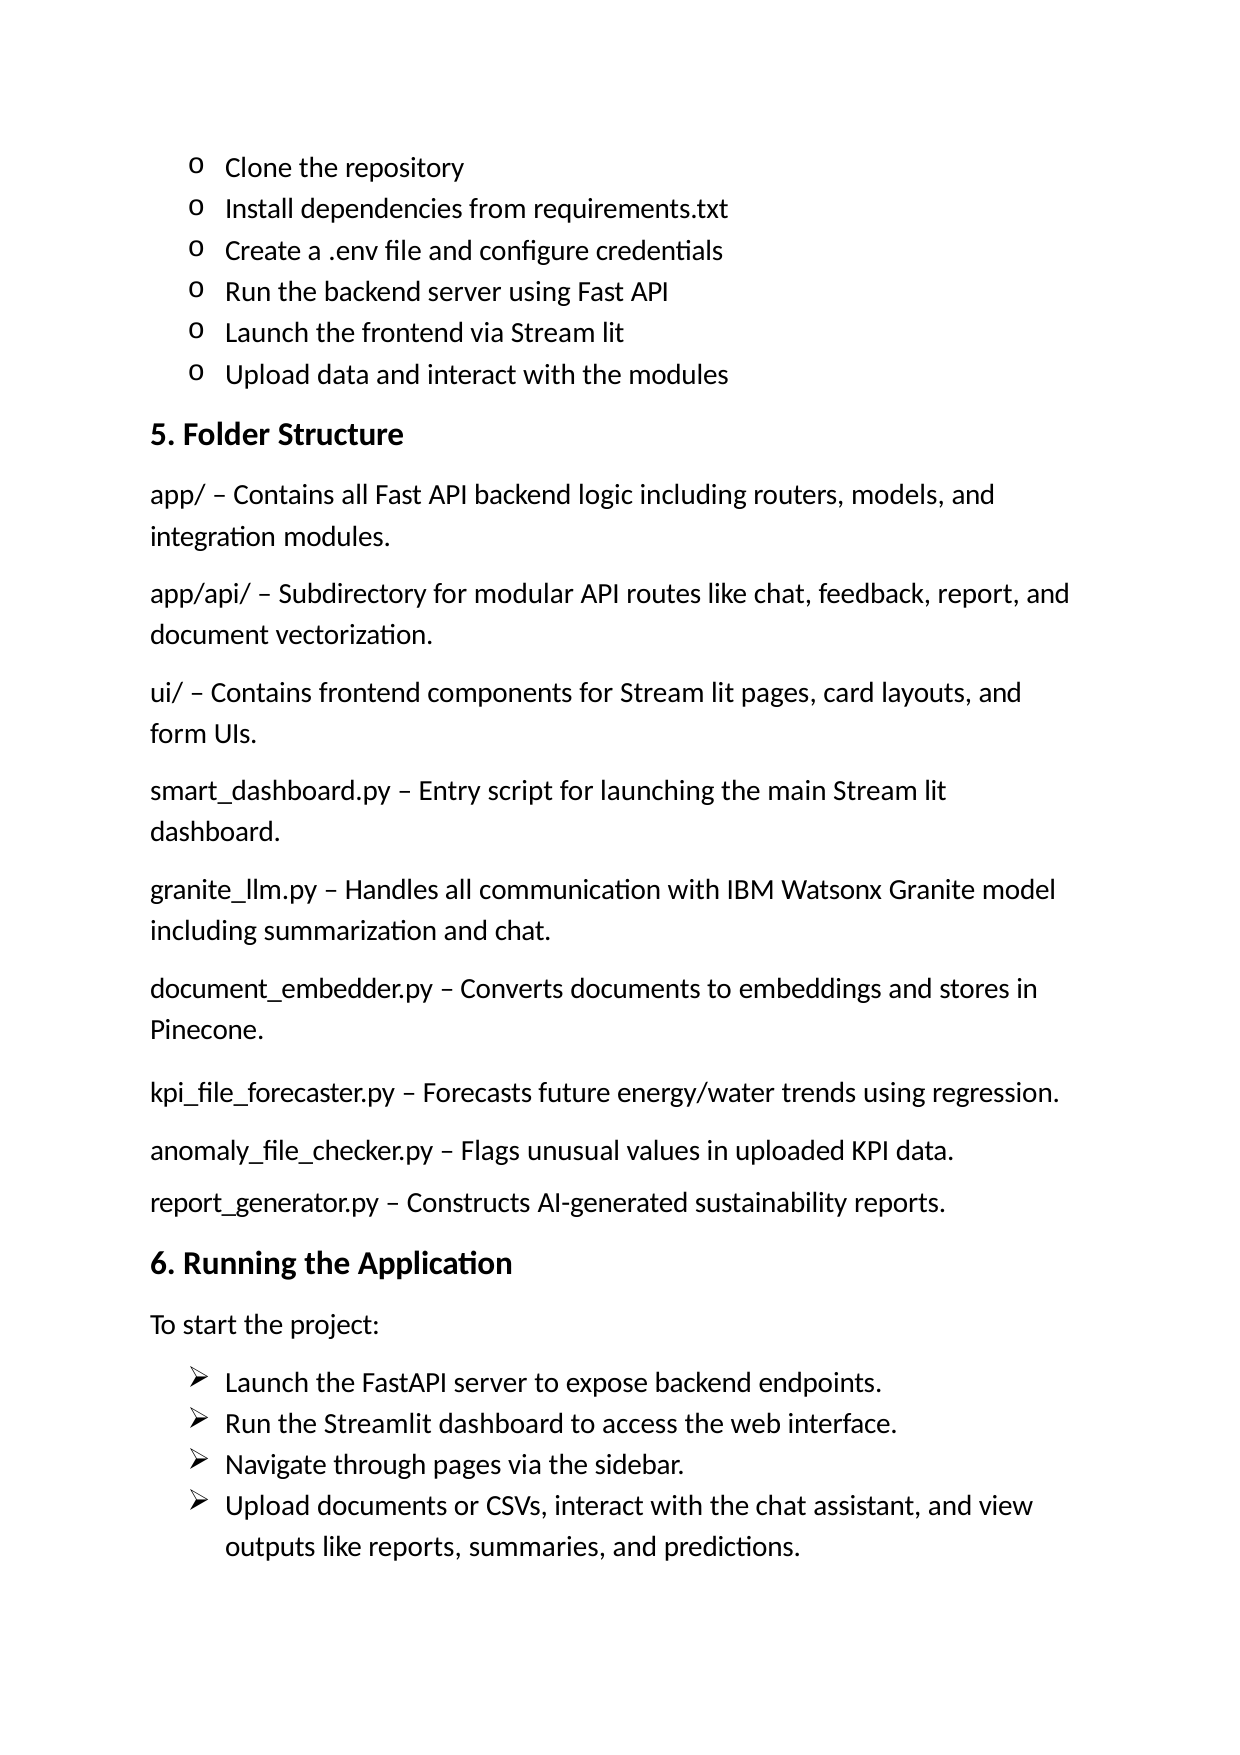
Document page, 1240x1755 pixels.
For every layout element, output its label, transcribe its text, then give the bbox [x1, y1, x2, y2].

text_box Clone the repository Install dependencies from requirements.txt Create a .env file and configure credentials Run the backend server using Fast API Launch the frontend via Stream lit Upload data and interact with the modules Folder Structure app/ – Contains all Fast API backend logic including routers, models, and integration modules. app/api/ – Subdirectory for modular API routes like chat, feedback, report, and document vectorization. ui/ – Contains frontend components for Stream lit pages, card layouts, and form UIs. smart_dashboard.py – Entry script for launching the main Stream lit dashboard. granite_llm.py – Handles all communication with IBM Watsonx Granite model including summarization and chat. document_embedder.py – Converts documents to embeddings and stores in Pinecone. kpi_file_forecaster.py – Forecasts future energy/water trends using regression. anomaly_file_checker.py – Flags unusual values in uploaded KPI data. report_generator.py – Constructs AI-generated sustainability reports. Running the Application To start the project: Launch the FastAPI server to expose backend endpoints. Run the Streamlit dashboard to access the web interface. Navigate through pages via the sidebar. Upload documents or CSVs, interact with the chat assistant, and view outputs like reports, summaries, and predictions. [147, 140, 1082, 1563]
